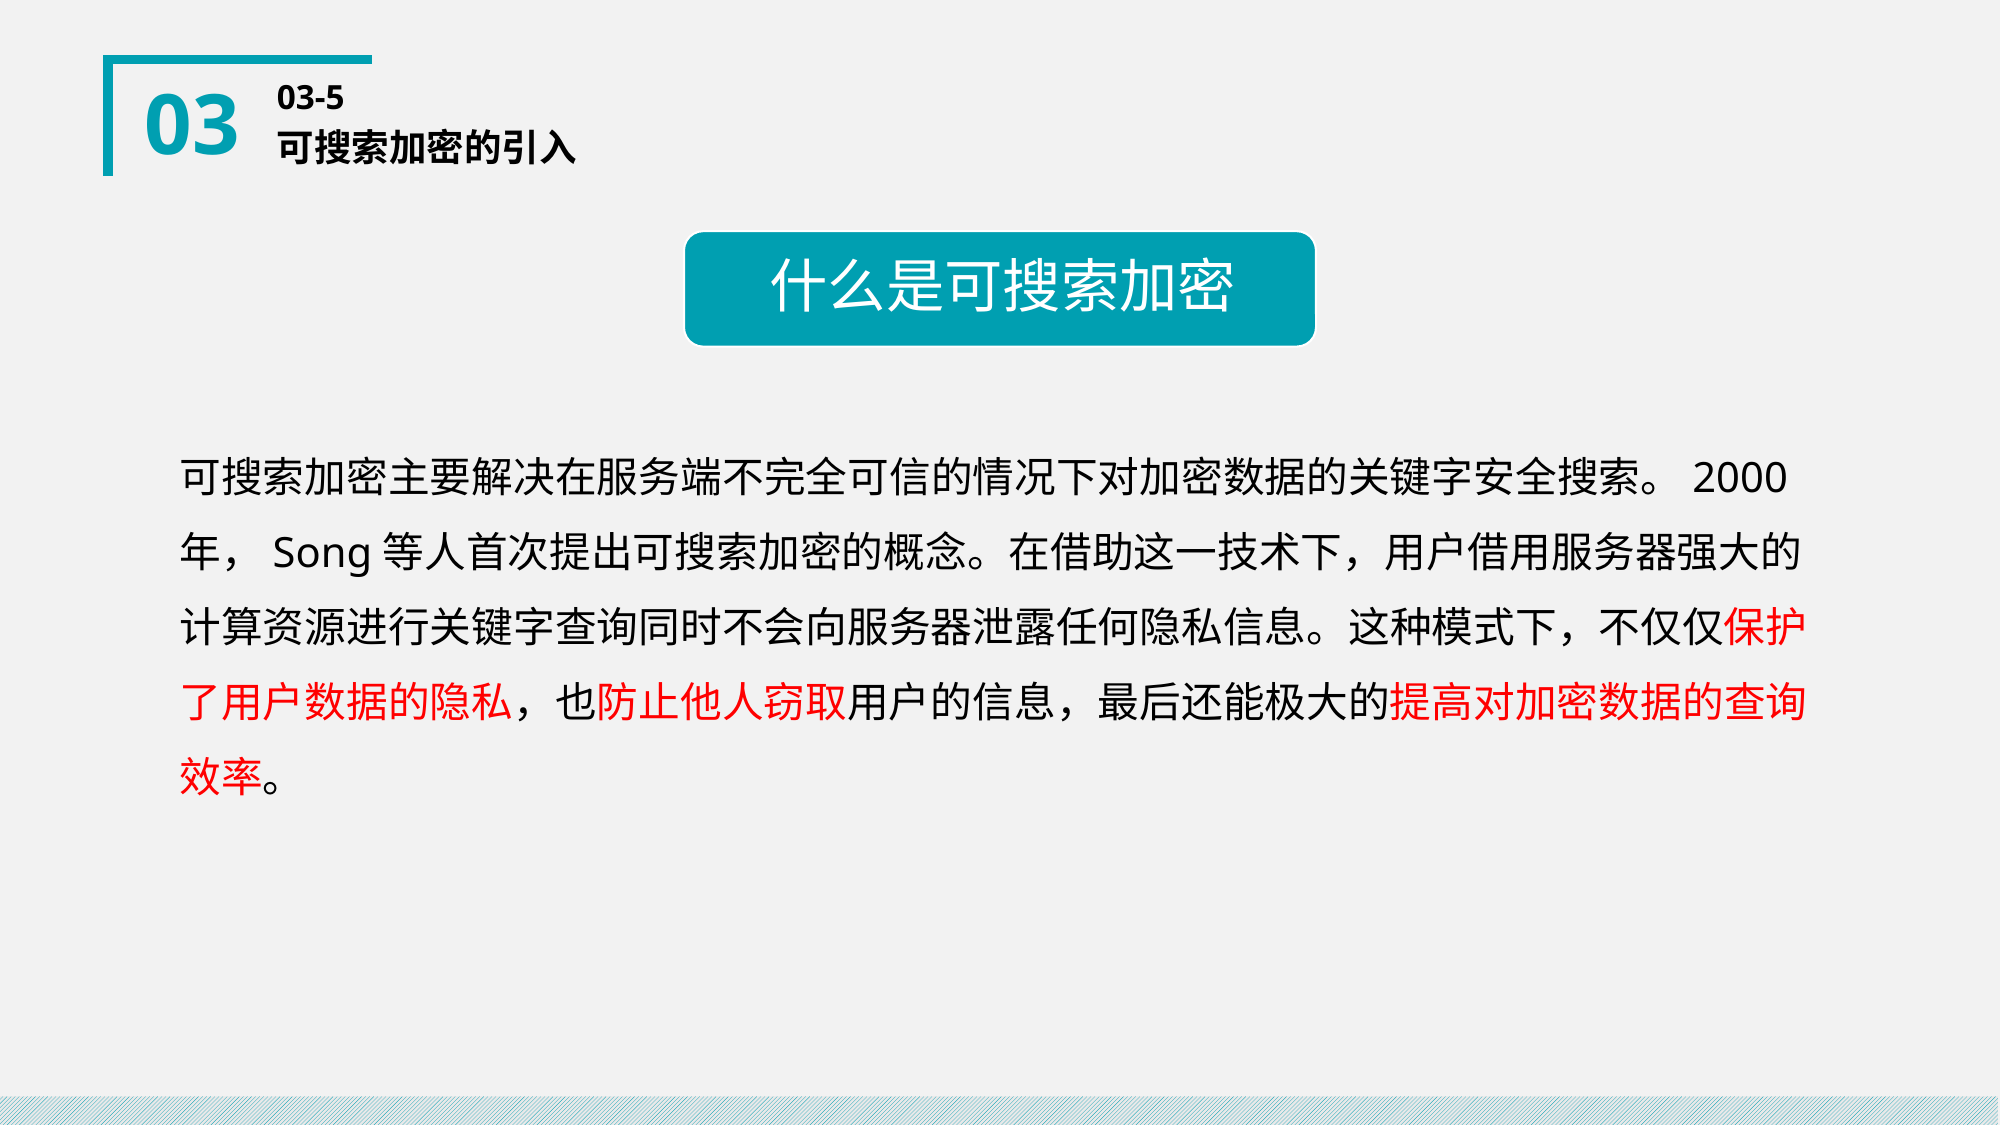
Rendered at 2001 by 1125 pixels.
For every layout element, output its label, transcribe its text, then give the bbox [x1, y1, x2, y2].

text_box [683, 230, 1317, 348]
list 03 [123, 73, 262, 183]
list 可搜索加密的引入 [262, 116, 663, 183]
list 03-5 [262, 73, 663, 116]
text_box 可搜索加密主要解决在服务端不完全可信的情况下对加密数据的关键字安全搜索。2000年，Song等人首次提出可搜索加密的概念。在借助这一技术下，用户借用服务器强大的计算资源进行关键字查询同时不会向服务器泄露任何隐私信息。这种模式下，不仅仅保护了用户数据的隐私，也防止他人窃取用户的信息，最后还能极大的提高对加密数据的查询效率。 [164, 417, 1846, 886]
